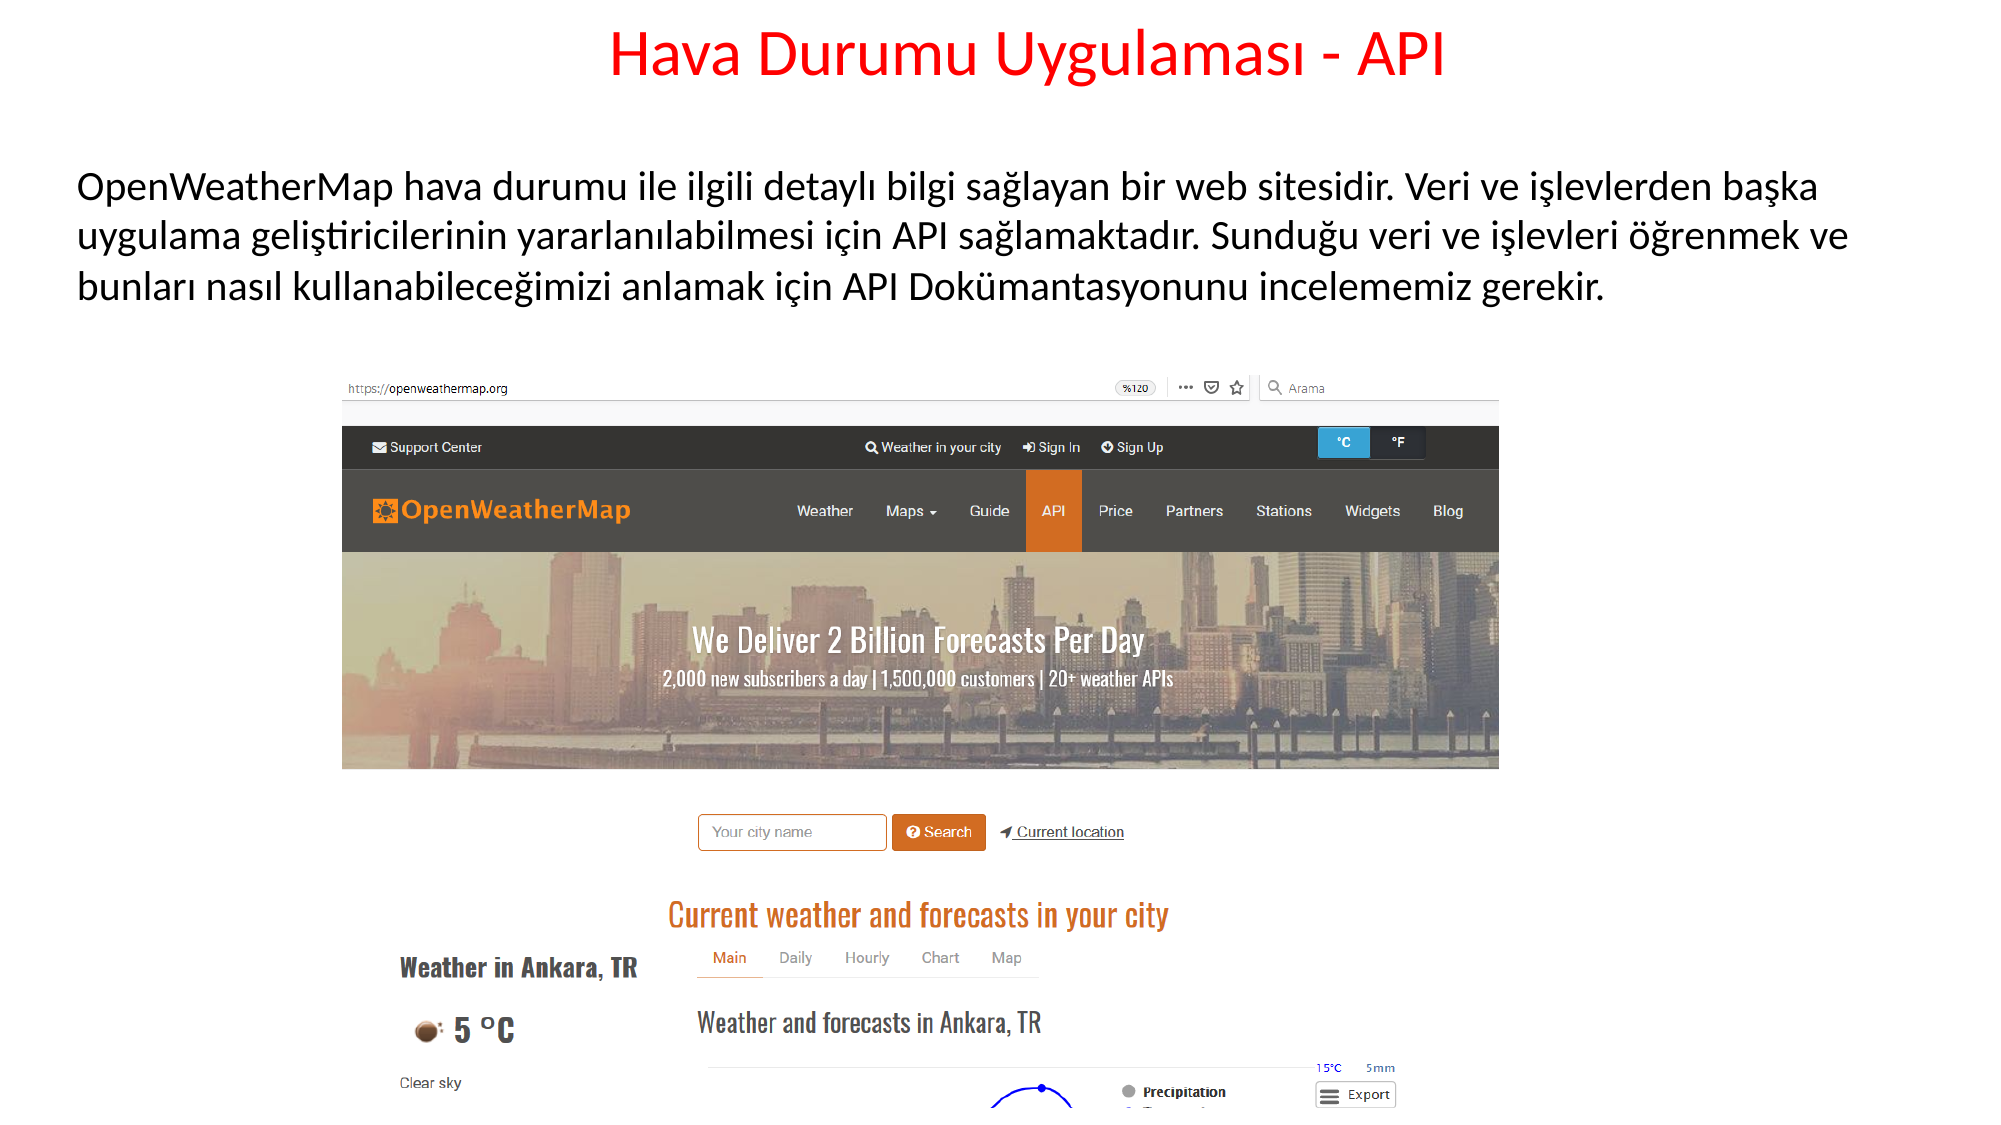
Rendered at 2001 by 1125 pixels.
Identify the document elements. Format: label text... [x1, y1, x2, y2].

text_box Hava Durumu Uygulaması - API [577, 1, 1480, 97]
picture [342, 375, 1499, 1108]
text_box OpenWeatherMap hava durumu ile ilgili detaylı bilgi sağlayan bir web sitesidir. Veri ve işlevlerden başka uygulama geliştiricilerinin yararlanılabilmesi için API sağlamaktadır. Sunduğu veri ve işlevleri öğrenmek ve bunları nasıl kullanabileceğimizi anlamak için API Dokümantasyonunu incelememiz gerekir. [62, 151, 1980, 316]
